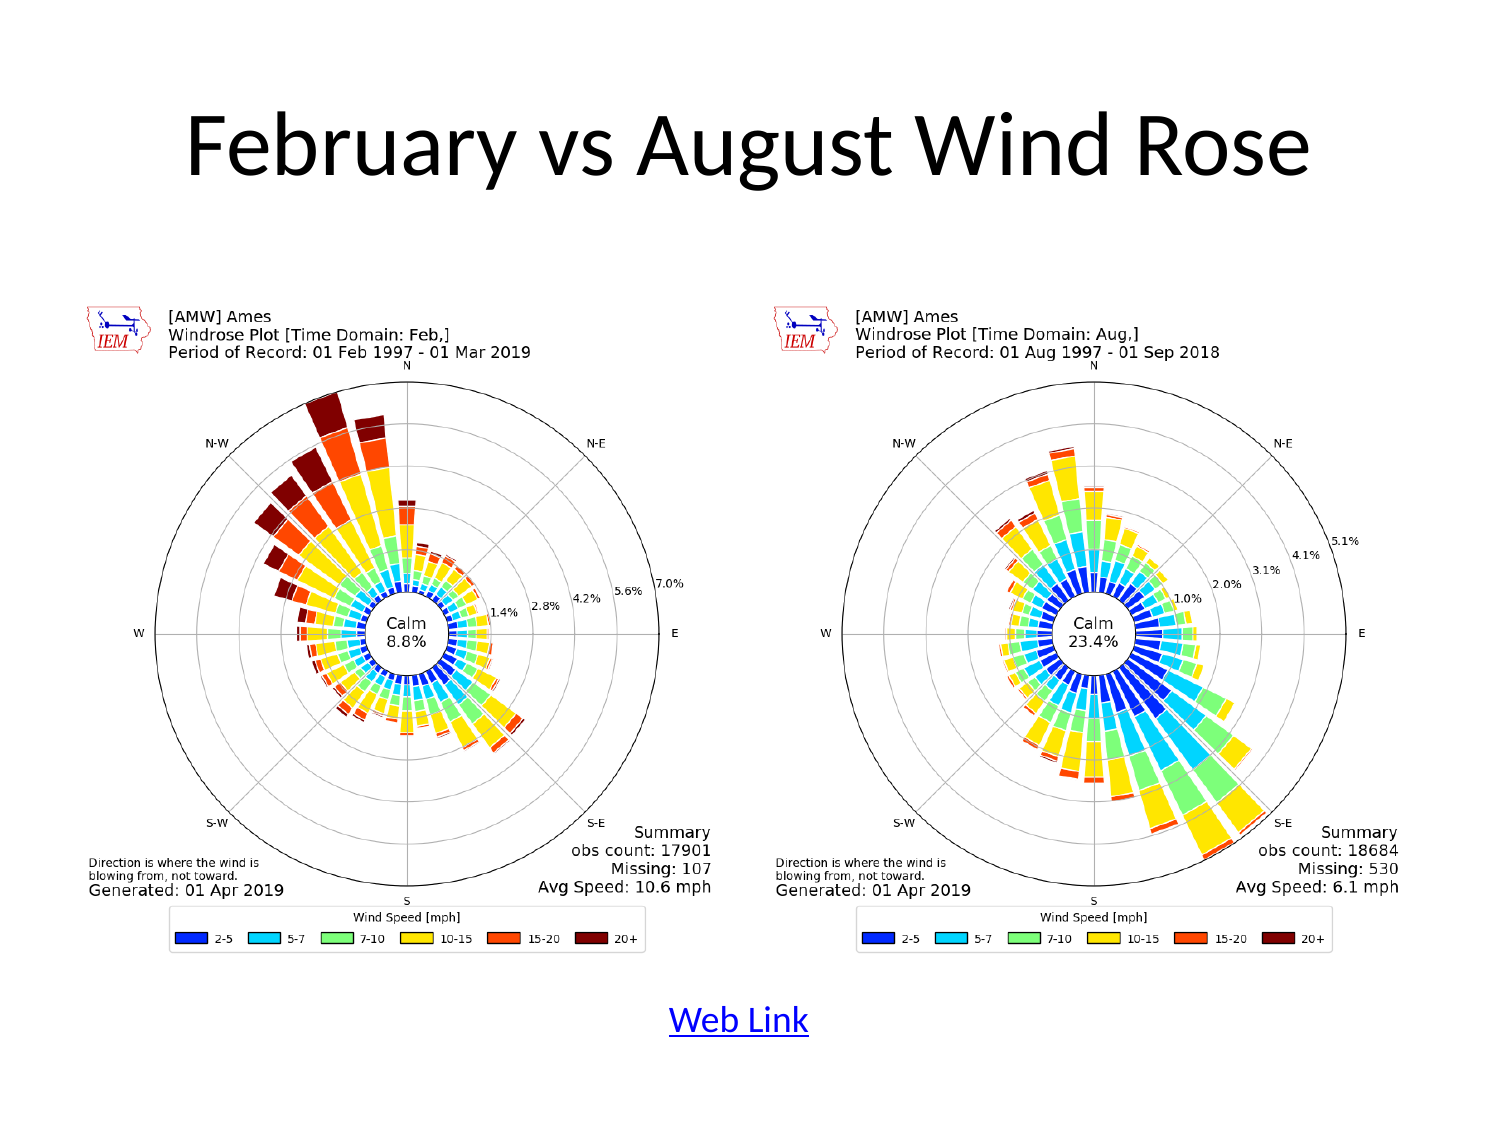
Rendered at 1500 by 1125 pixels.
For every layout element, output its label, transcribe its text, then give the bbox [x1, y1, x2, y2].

text_box Web Link [654, 987, 824, 1048]
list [74, 302, 738, 966]
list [762, 302, 1426, 966]
title February vs August Wind Rose [75, 45, 1425, 233]
